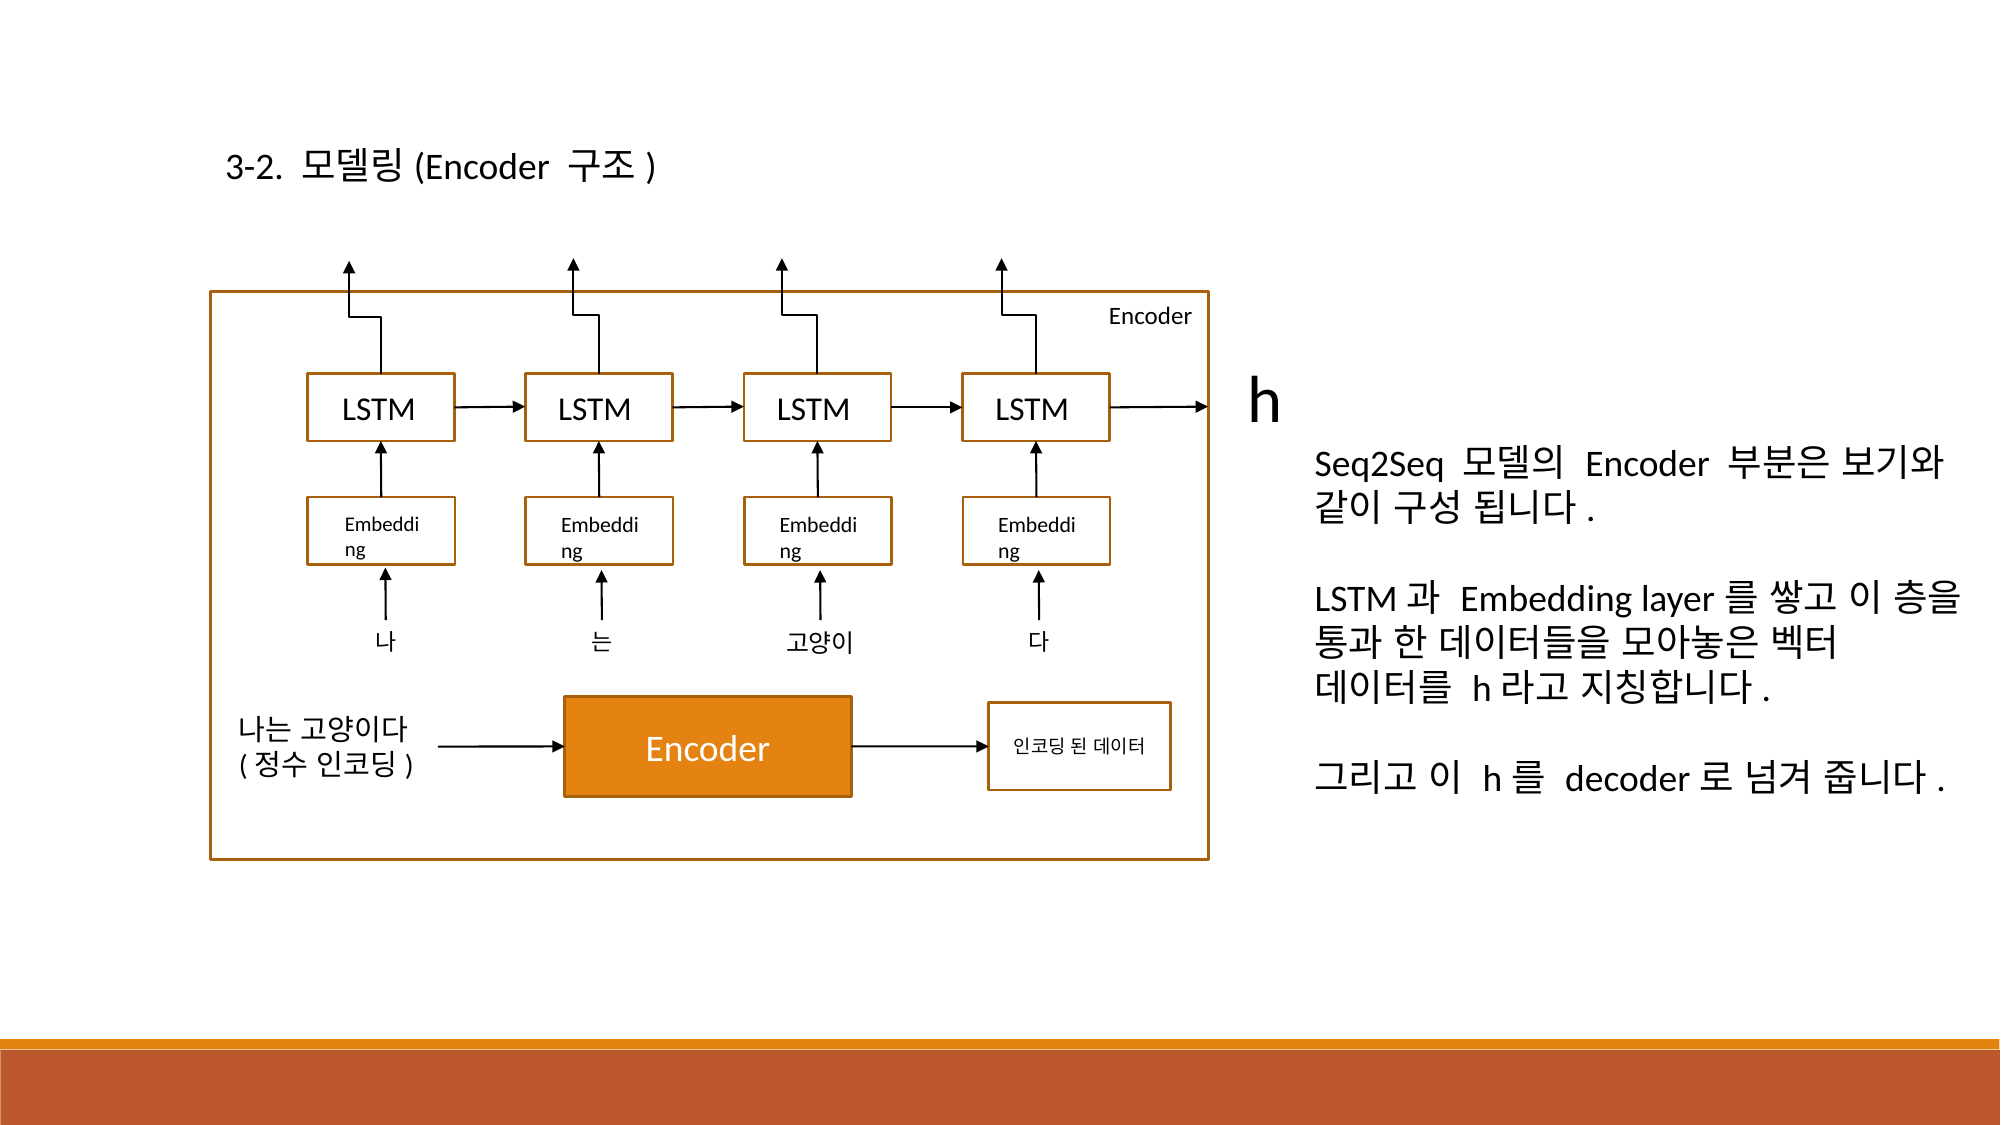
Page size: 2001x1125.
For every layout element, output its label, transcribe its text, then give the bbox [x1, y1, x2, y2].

text_box 3-2. 모델링(Encoder 구조) [210, 134, 792, 195]
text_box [209, 257, 1330, 861]
text_box Seq2Seq 모델의 Encoder 부분은 보기와 같이 구성 됩니다. LSTM과 Embedding layer를 쌓고 이 층을 통과 한 데이터들을 모아놓은 벡터 데이터를 h라고 지칭합니다. 그리고 이 h를 decoder로 넘겨 줍니다. [1339, 431, 1987, 807]
